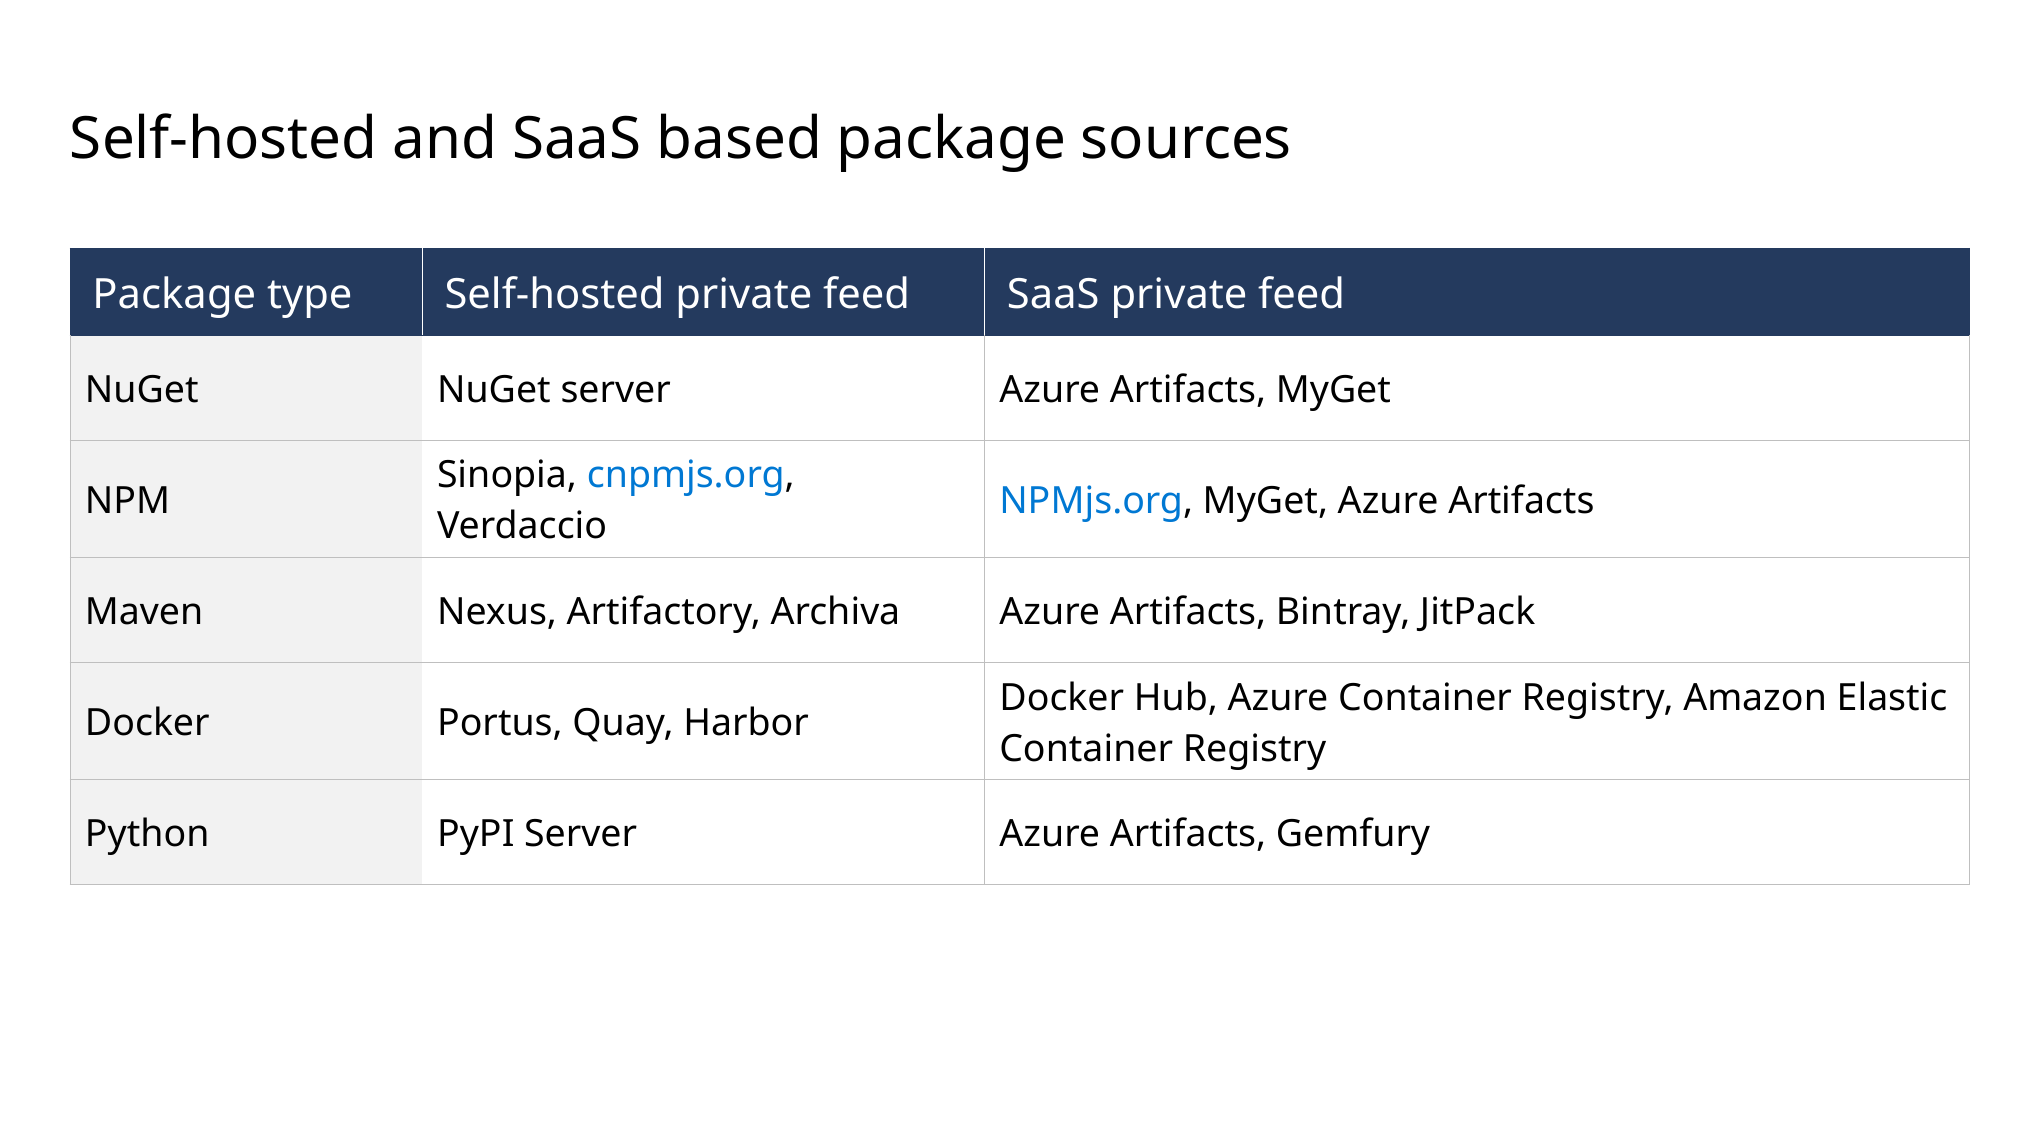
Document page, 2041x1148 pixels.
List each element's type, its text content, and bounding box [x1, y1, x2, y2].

table_cell PyPI Server [422, 780, 984, 884]
table_cell Azure Artifacts, Gemfury [985, 780, 1969, 884]
title Self-hosted and SaaS based package sources [70, 103, 1969, 172]
table_cell NuGet server [422, 336, 984, 440]
table_cell NPM [71, 441, 422, 557]
table_header Package type [71, 249, 422, 335]
table_header Self-hosted private feed [423, 249, 984, 335]
table_cell NPMjs.org, MyGet, Azure Artifacts [985, 441, 1969, 557]
table_cell Portus, Quay, Harbor [422, 663, 984, 779]
table_cell Maven [71, 558, 422, 662]
table_cell Docker Hub, Azure Container Registry, Amazon Elastic Container Registry [985, 663, 1969, 779]
table_cell Sinopia, cnpmjs.org, Verdaccio [422, 441, 984, 557]
table_cell NuGet [71, 336, 422, 440]
table_cell Python [71, 780, 422, 884]
table_cell Docker [71, 663, 422, 779]
table_cell Azure Artifacts, MyGet [985, 336, 1969, 440]
table_cell Nexus, Artifactory, Archiva [422, 558, 984, 662]
table_cell Azure Artifacts, Bintray, JitPack [985, 558, 1969, 662]
table_header SaaS private feed [985, 249, 1969, 335]
